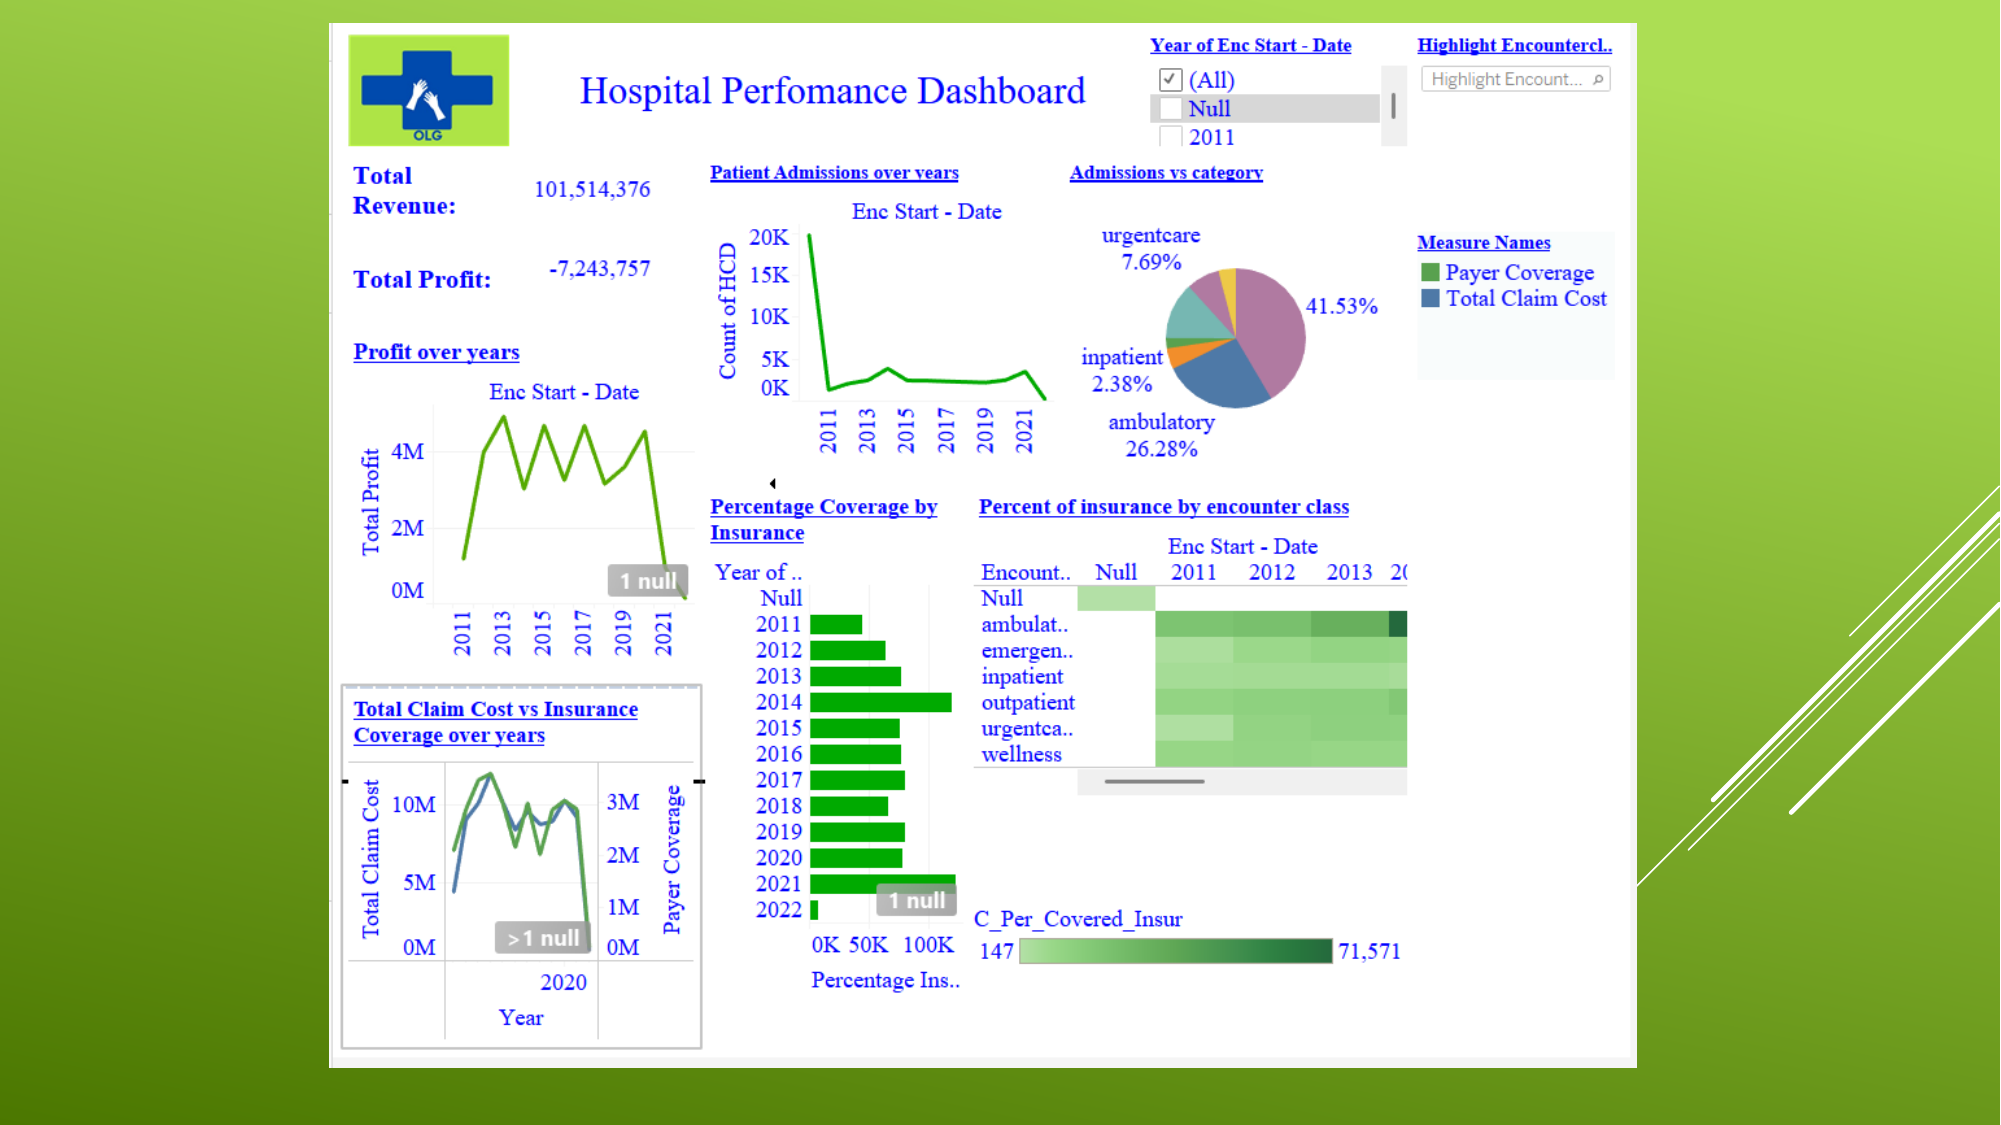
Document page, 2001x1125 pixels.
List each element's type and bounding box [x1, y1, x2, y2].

list [328, 22, 1637, 1068]
